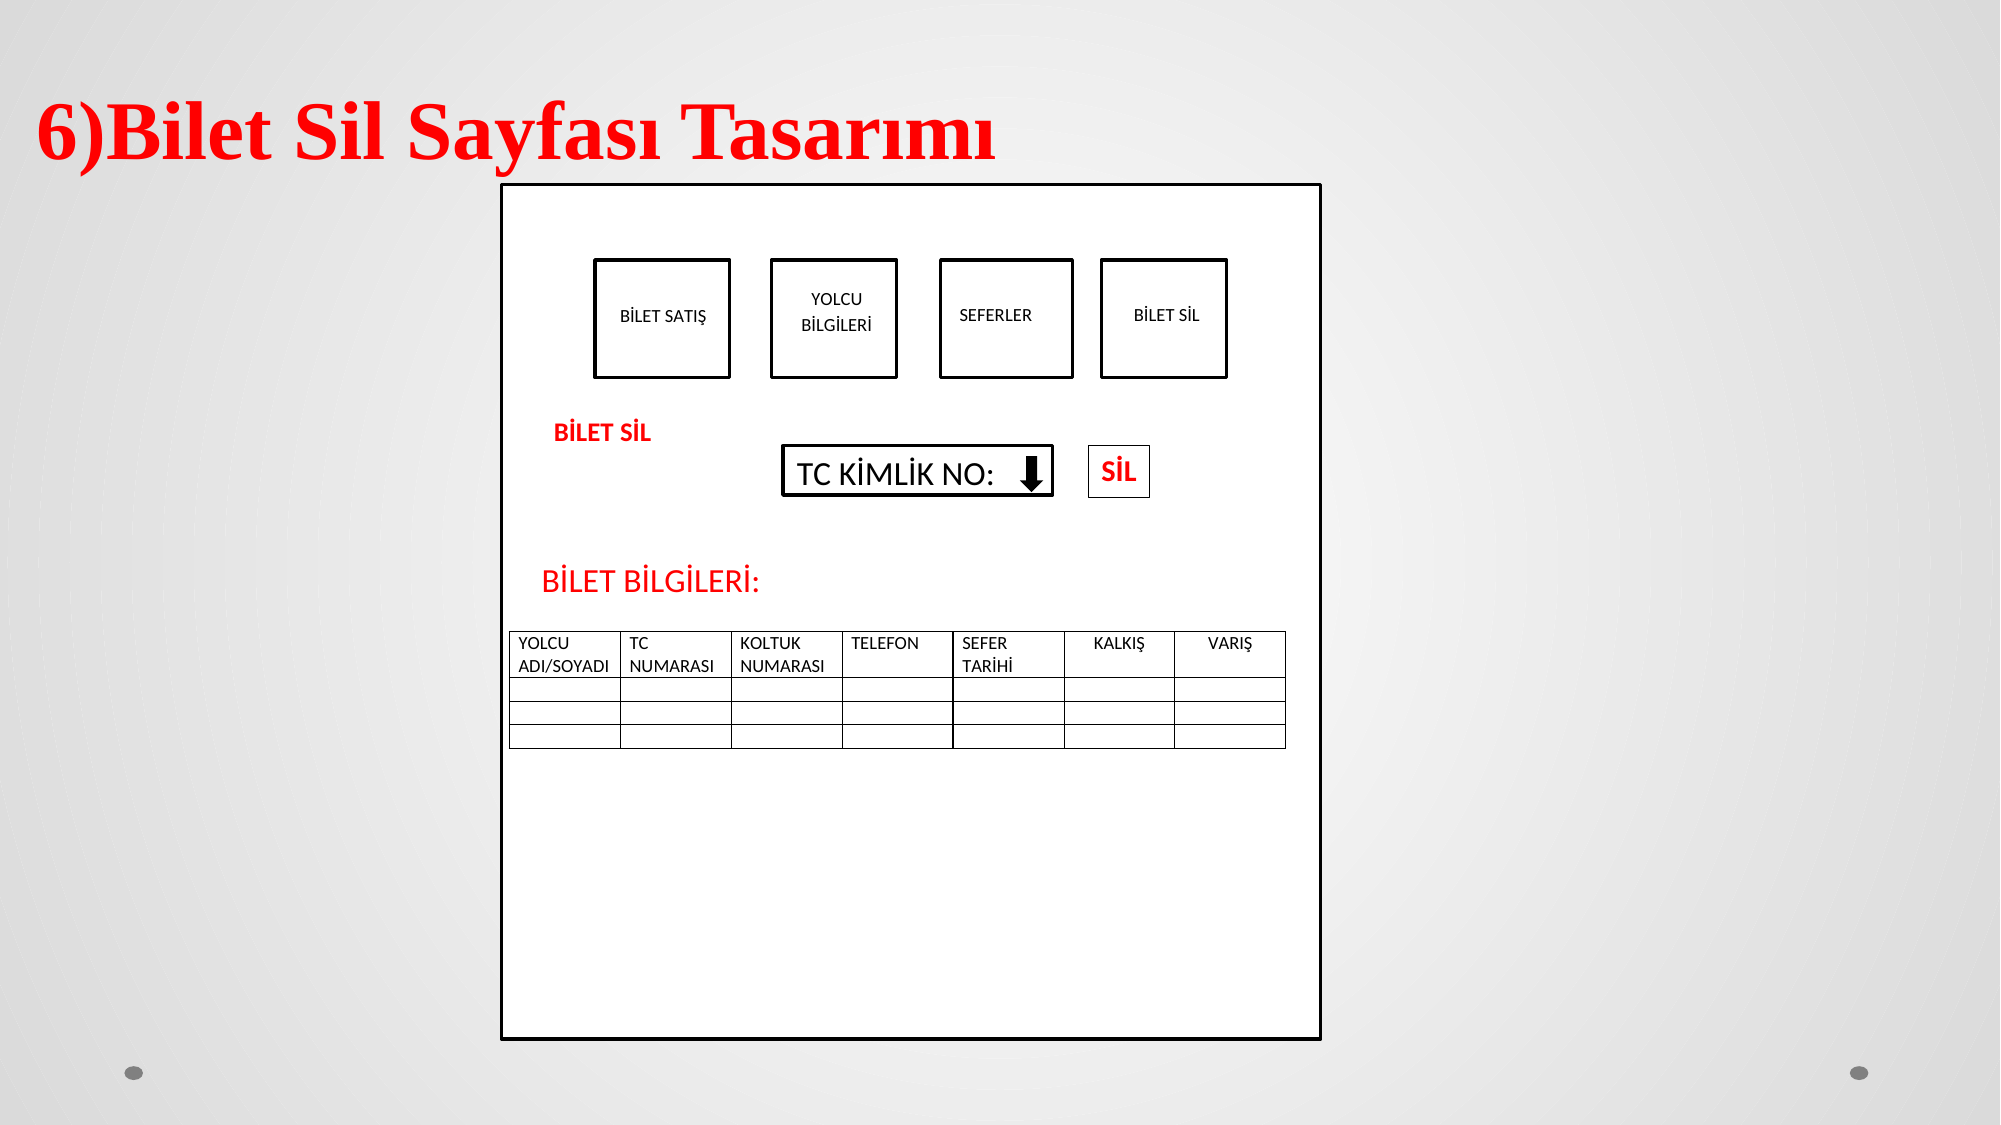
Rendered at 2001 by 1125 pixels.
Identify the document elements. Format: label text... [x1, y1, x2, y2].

text_box 6)Bilet Sil Sayfası Tasarımı [21, 23, 1135, 242]
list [496, 162, 1325, 1043]
